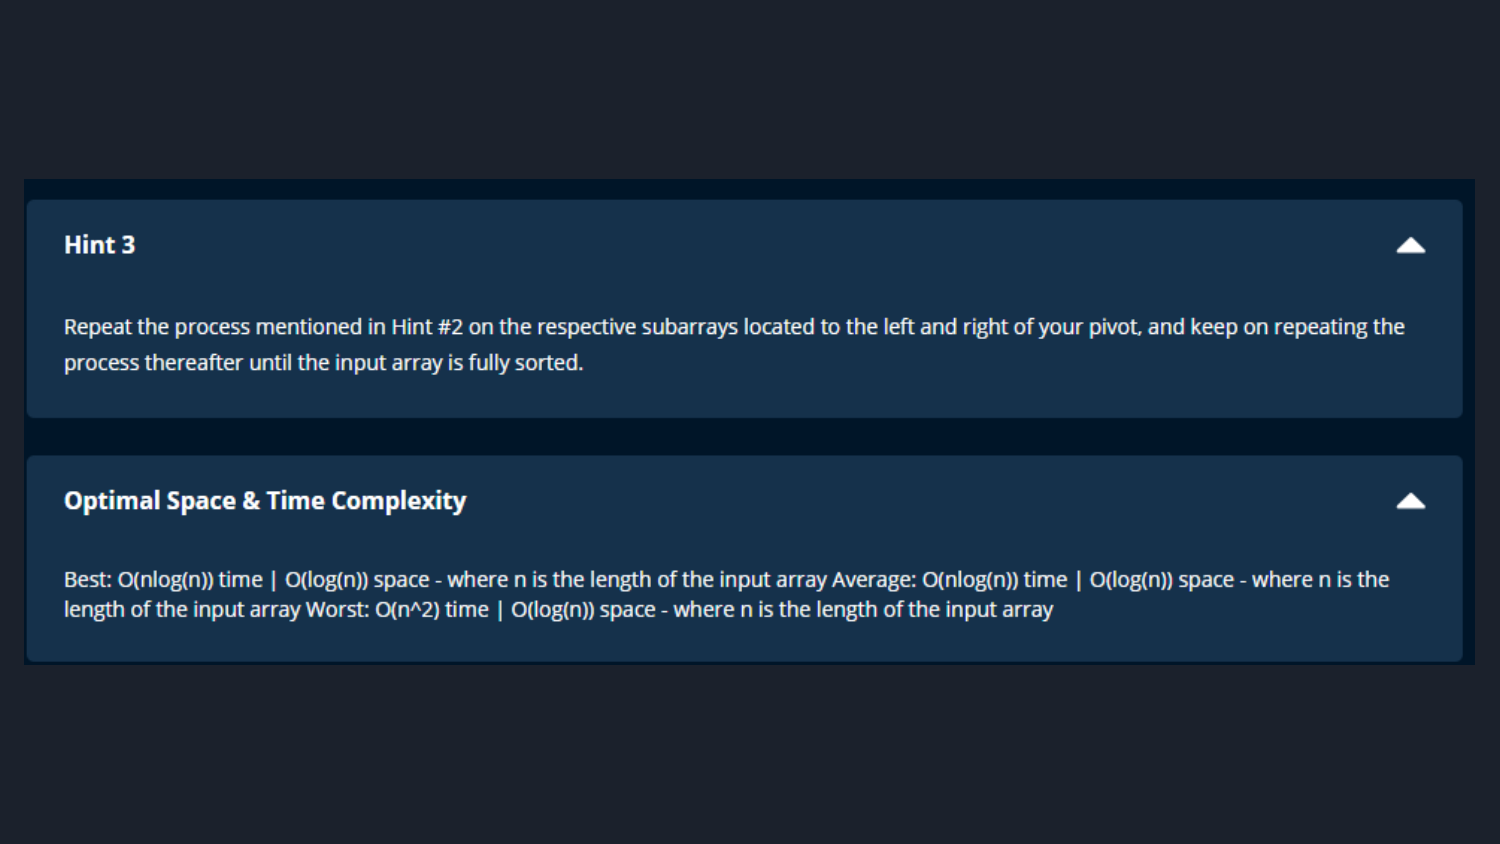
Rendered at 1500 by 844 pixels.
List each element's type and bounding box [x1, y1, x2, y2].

picture [24, 179, 1476, 665]
